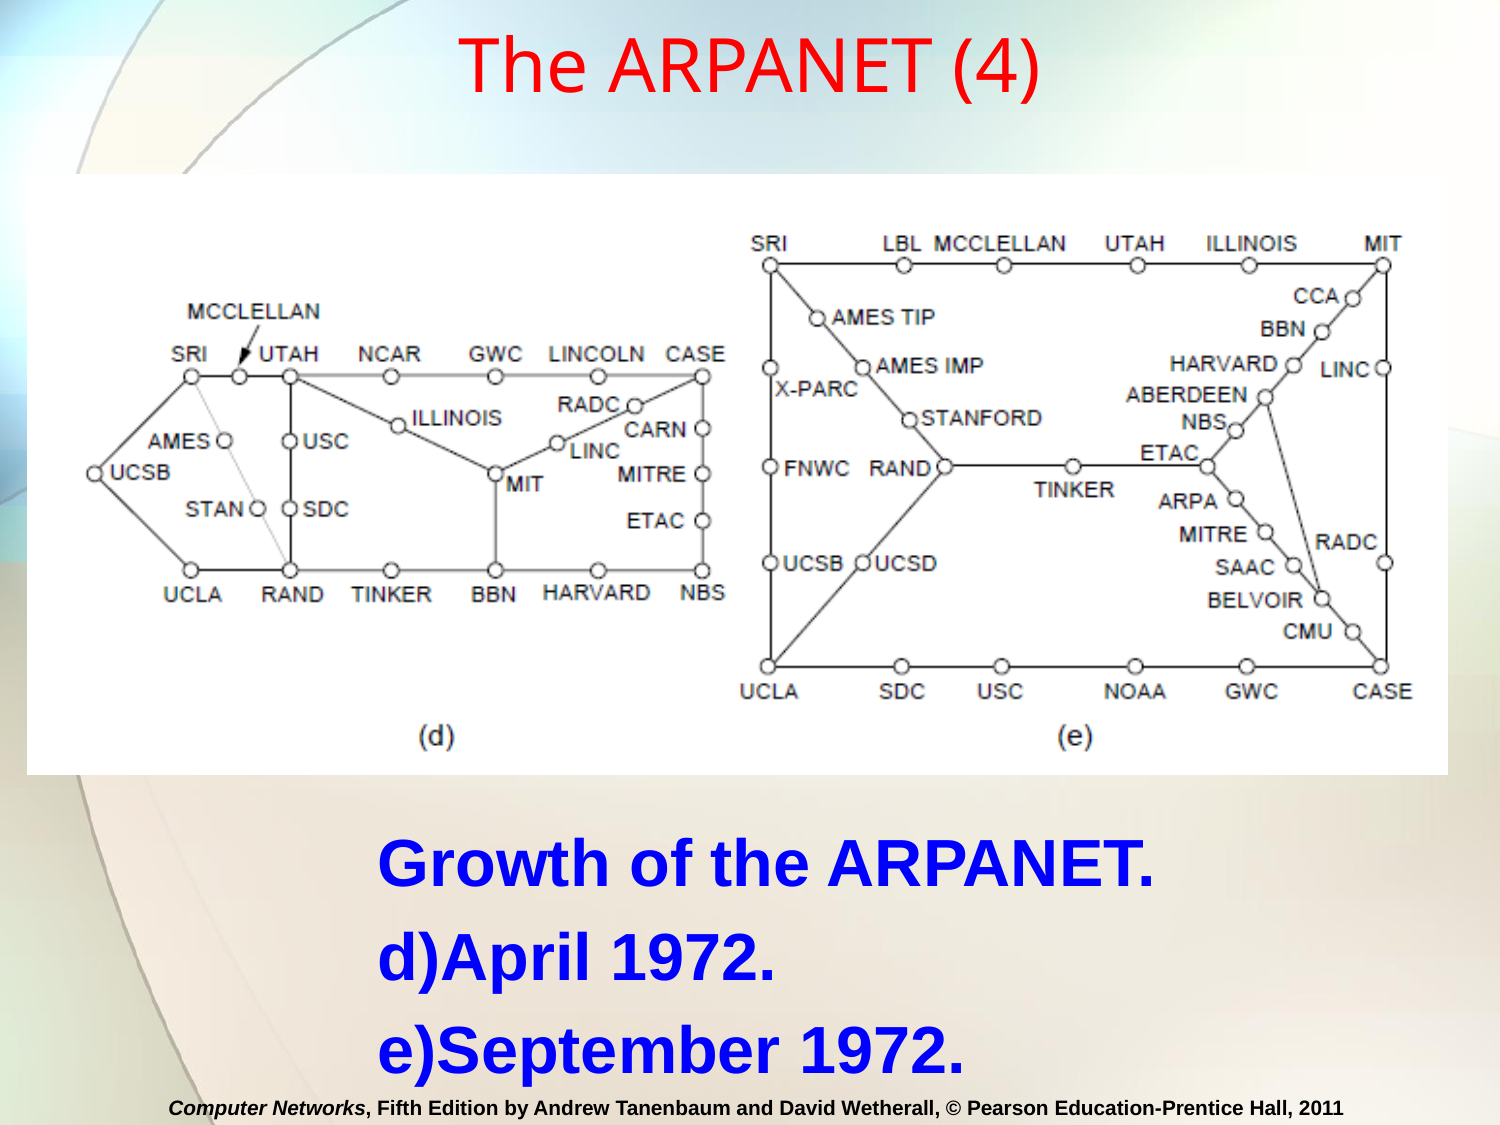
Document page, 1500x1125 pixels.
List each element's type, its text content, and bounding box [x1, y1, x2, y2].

picture [423, 1051, 1500, 1125]
picture [0, 126, 1500, 1125]
footer Computer Networks, Fifth Edition by Andrew Tanenbaum and David Wetherall, © Pearson Education-Prentice Hall, 2011 [49, 1087, 1463, 1125]
title The ARPANET (4) [0, 0, 1500, 126]
list Growth of the ARPANET. April 1972. September 1972. [362, 812, 1500, 1051]
